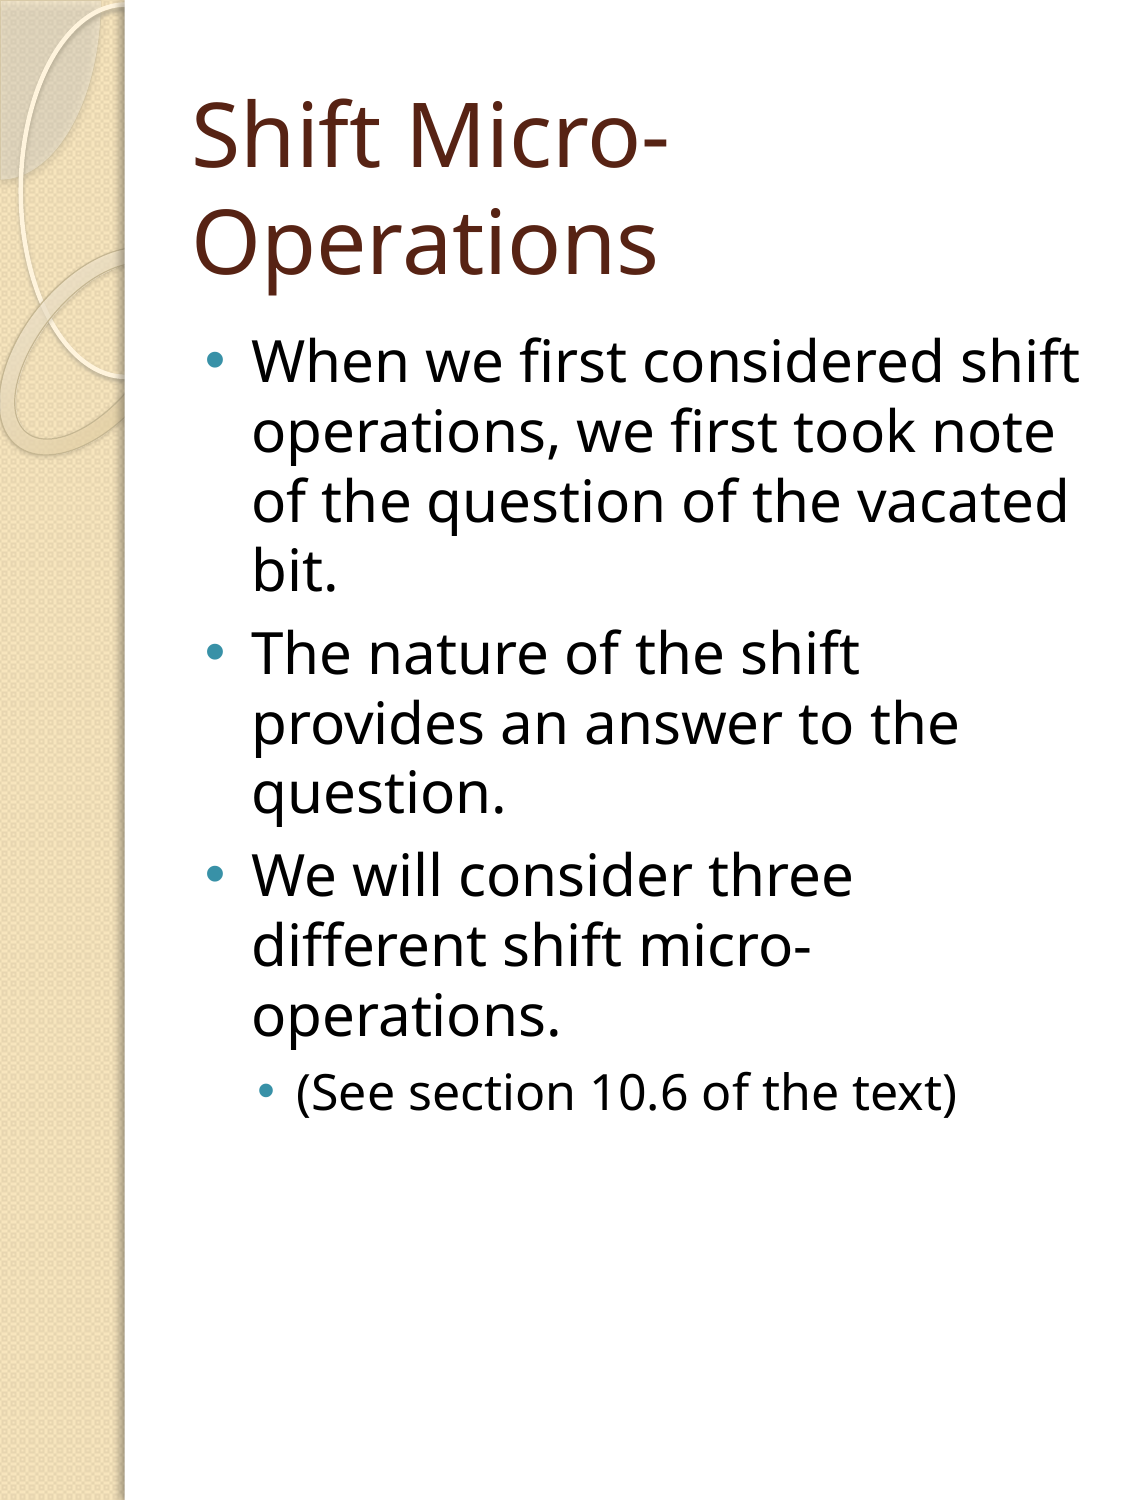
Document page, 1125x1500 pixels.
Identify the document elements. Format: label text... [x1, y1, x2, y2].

list When we first considered shift operations, we first took note of the question of the vacated bit. The nature of the shift provides an answer to the question. We will consider three different shift micro-operations. (See section 10.6 of the text) [176, 316, 1100, 1367]
title Shift Micro-Operations [176, 60, 1100, 310]
